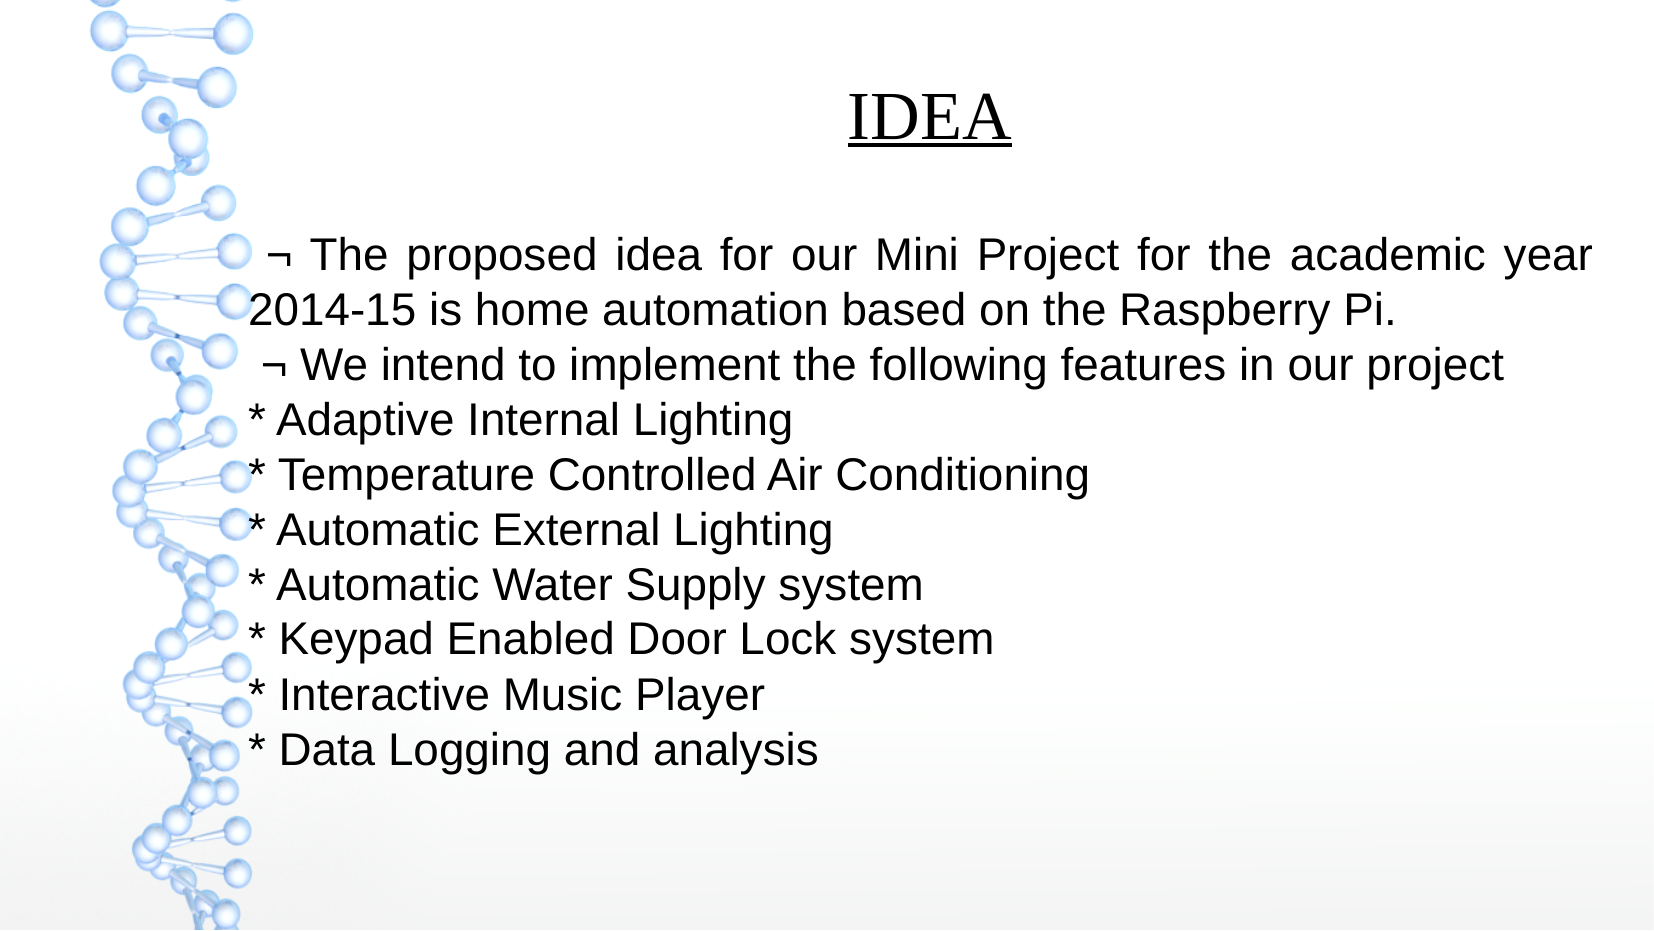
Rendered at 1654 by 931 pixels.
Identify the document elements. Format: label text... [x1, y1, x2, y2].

text_box IDEA [265, 35, 1595, 189]
text_box ¬ The proposed idea for our Mini Project for the academic year 2014-15 is home automation based on the Raspberry Pi. ¬ We intend to implement the following features in our project * Adaptive Internal Lighting * Temperature Controlled Air Conditioning * Automatic External Lighting * Automatic Water Supply system * Keypad Enabled Door Lock system * Interactive Music Player * Data Logging and analysis [248, 224, 1595, 886]
picture [0, 0, 1654, 930]
